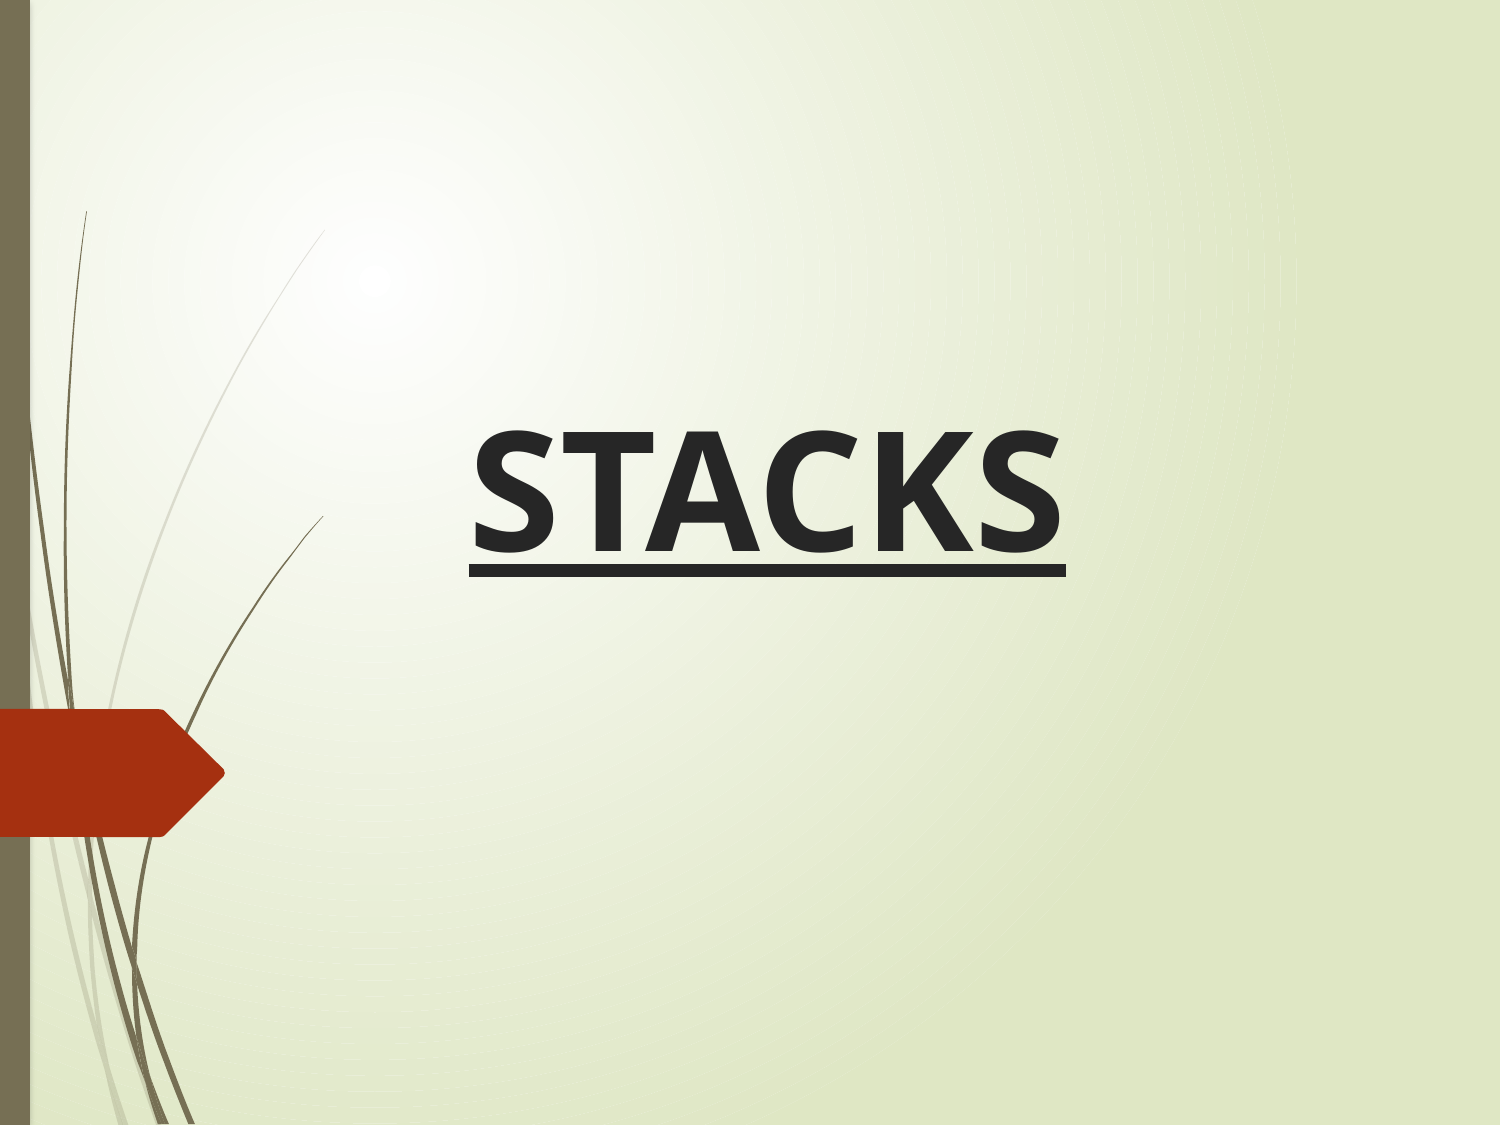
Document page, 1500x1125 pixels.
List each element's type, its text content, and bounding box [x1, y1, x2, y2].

title STACKS [453, 221, 1128, 593]
